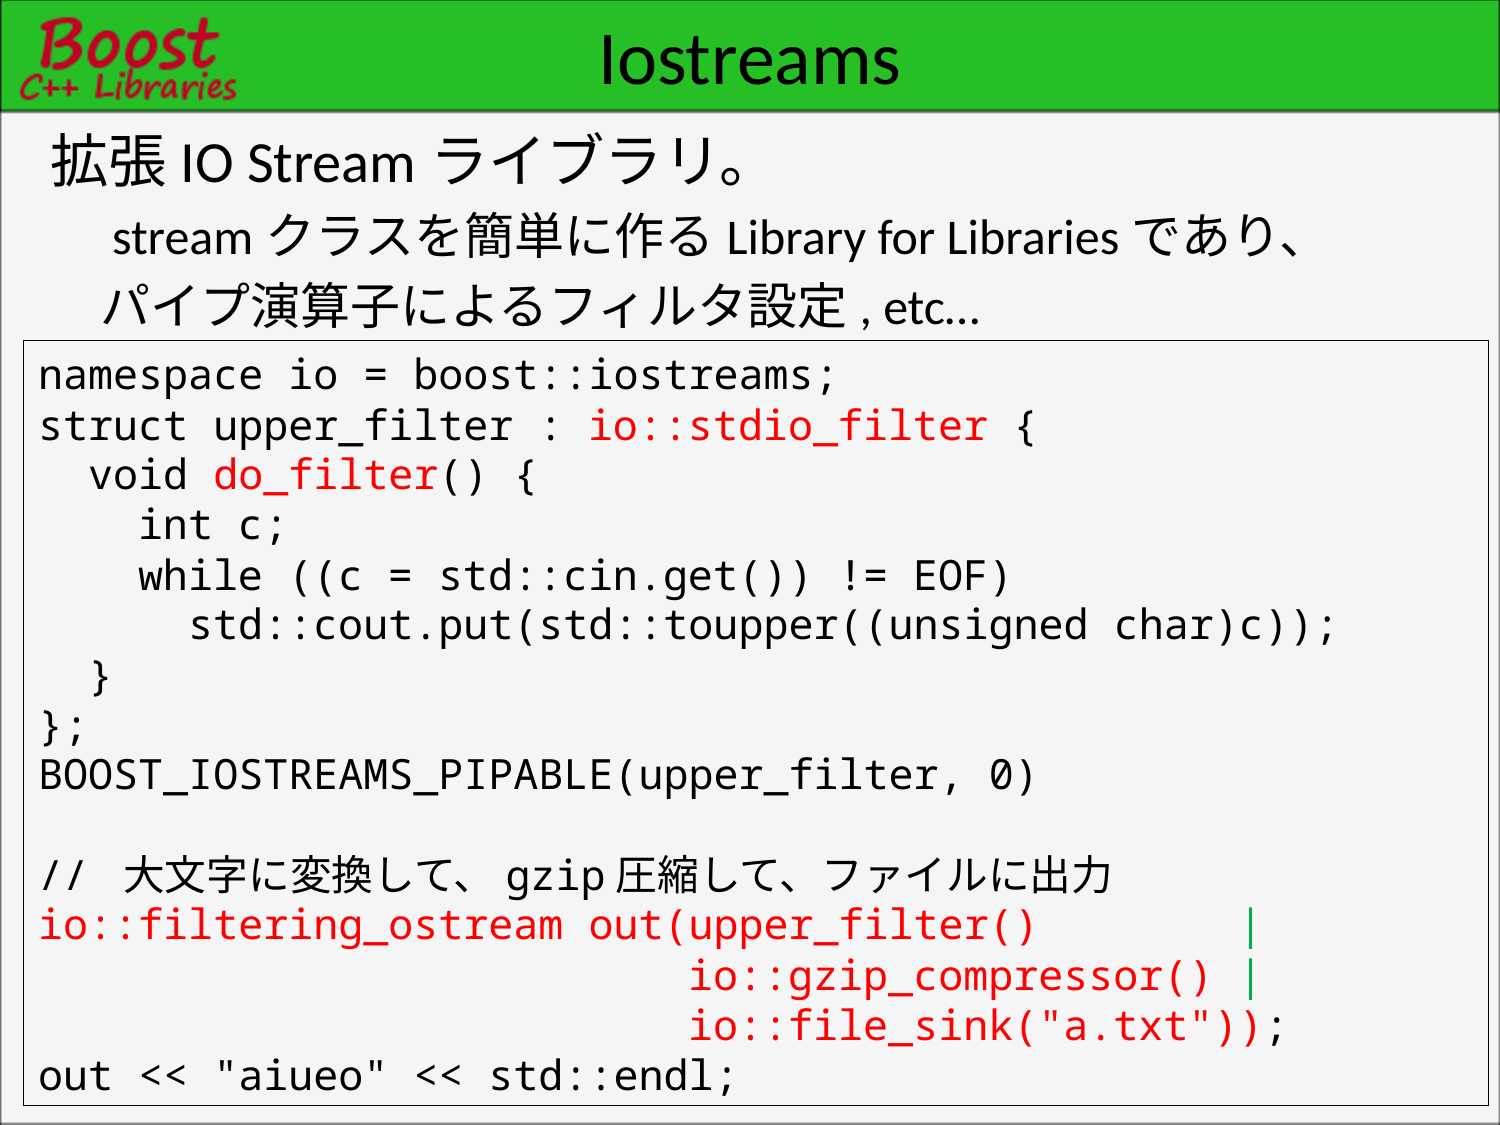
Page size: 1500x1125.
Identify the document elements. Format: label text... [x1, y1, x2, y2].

list 拡張IO Streamライブラリ。 streamクラスを簡単に作るLibrary for Librariesであり、 パイプ演算子によるフィルタ設定, etc… [35, 117, 1442, 340]
title Iostreams [75, 0, 1425, 108]
picture [0, 0, 1500, 1125]
text_box namespace io = boost::iostreams; struct upper_filter : io::stdio_filter { void do_filter() { int c; while ((c = std::cin.get()) != EOF) std::cout.put(std::toupper((unsigned char)c)); } }; BOOST_IOSTREAMS_PIPABLE(upper_filter, 0) // 大文字に変換して、gzip圧縮して、ファイルに出力 io::filtering_ostream out(upper_filter() | io::gzip_compressor() | io::file_sink("a.txt")); out << "aiueo" << std::endl; [23, 340, 1489, 1106]
